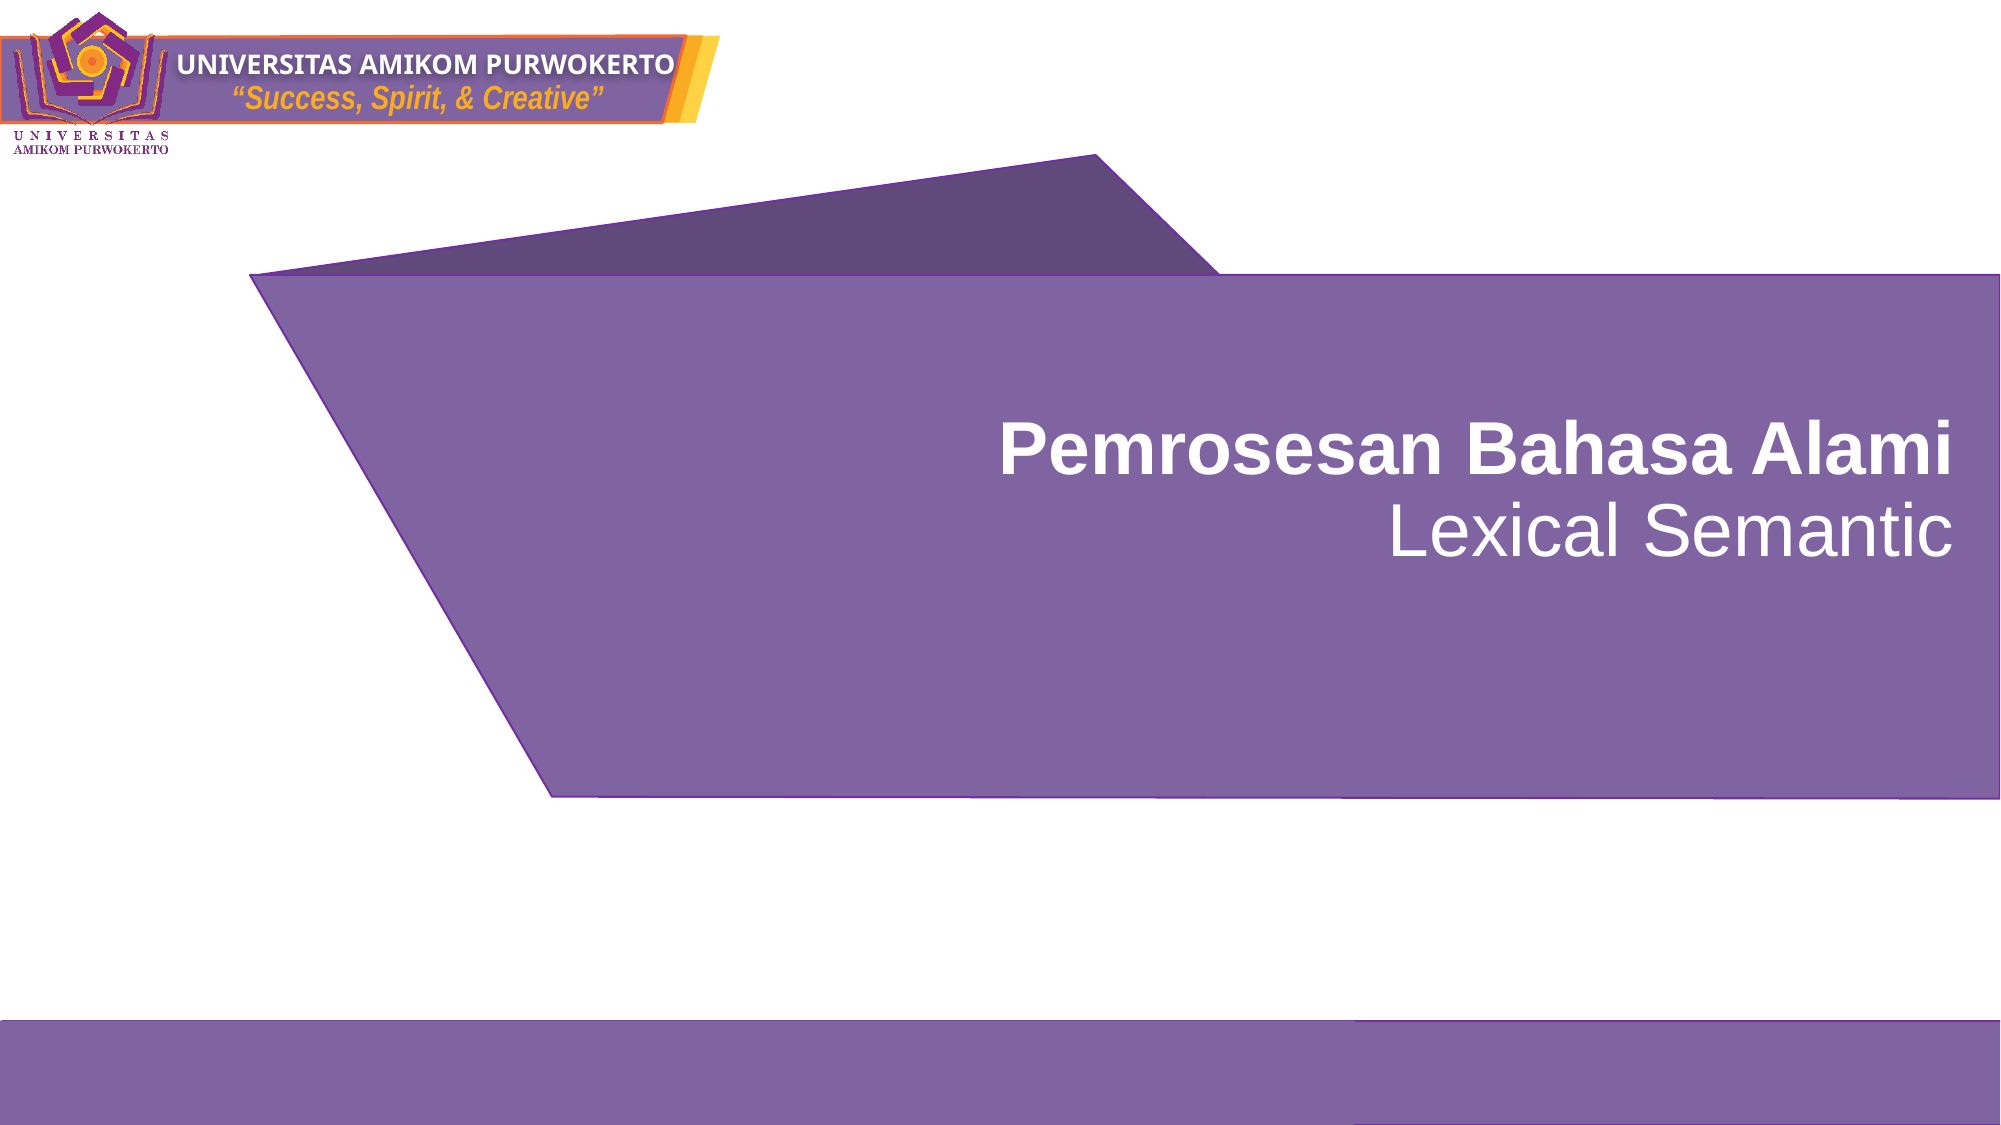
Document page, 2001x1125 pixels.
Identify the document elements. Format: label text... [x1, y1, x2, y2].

picture [13, 12, 168, 154]
title Pemrosesan Bahasa Alami Lexical Semantic [469, 295, 1970, 580]
